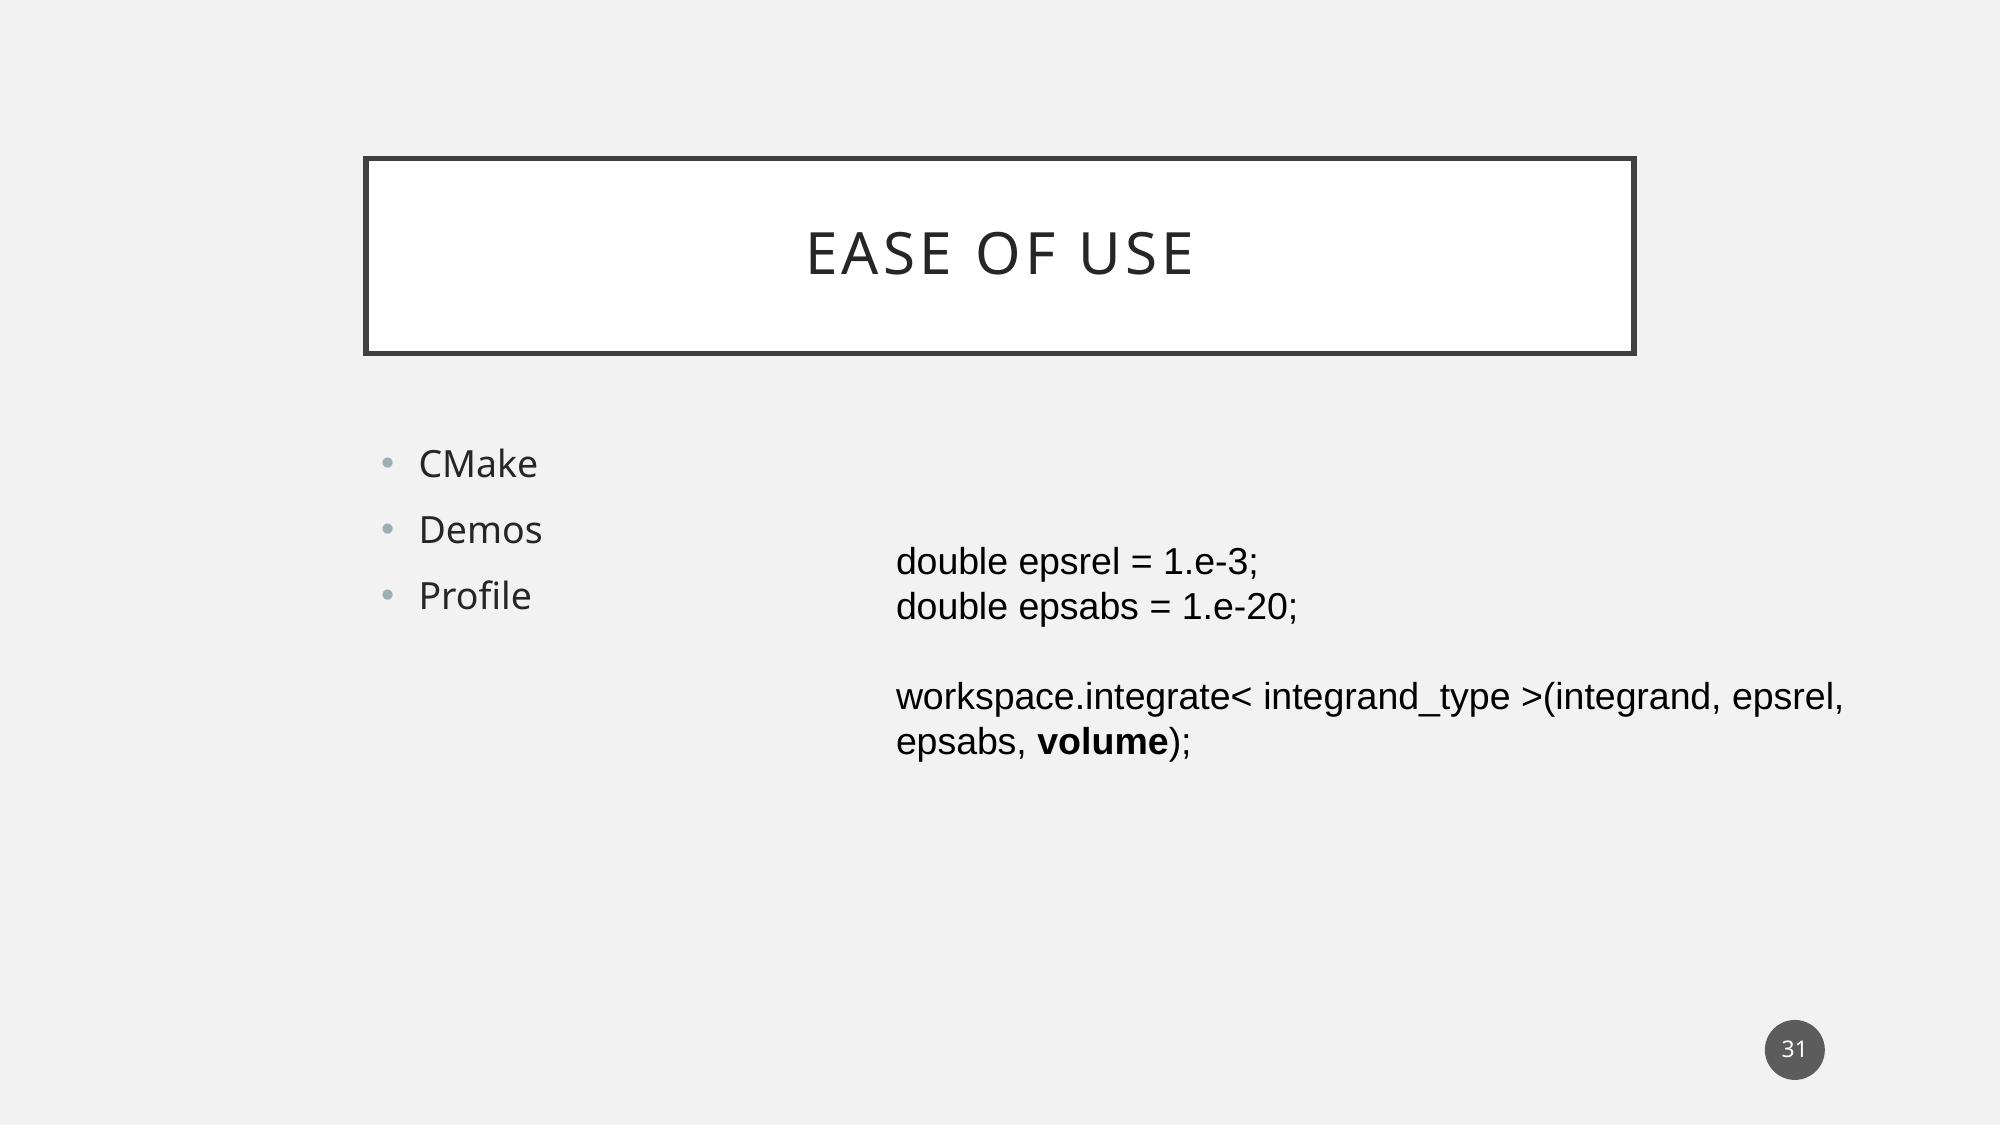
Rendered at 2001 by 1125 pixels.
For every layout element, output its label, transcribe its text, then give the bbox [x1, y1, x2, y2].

slide_number 31 [1764, 1019, 1825, 1080]
text_box double epsrel = 1.e-3; double epsabs = 1.e-20; workspace.integrate< integrand_type >(integrand, epsrel, epsabs, volume); [881, 529, 1882, 770]
title EASE of USE [363, 156, 1637, 356]
list CMake Demos Profile [366, 432, 1634, 942]
